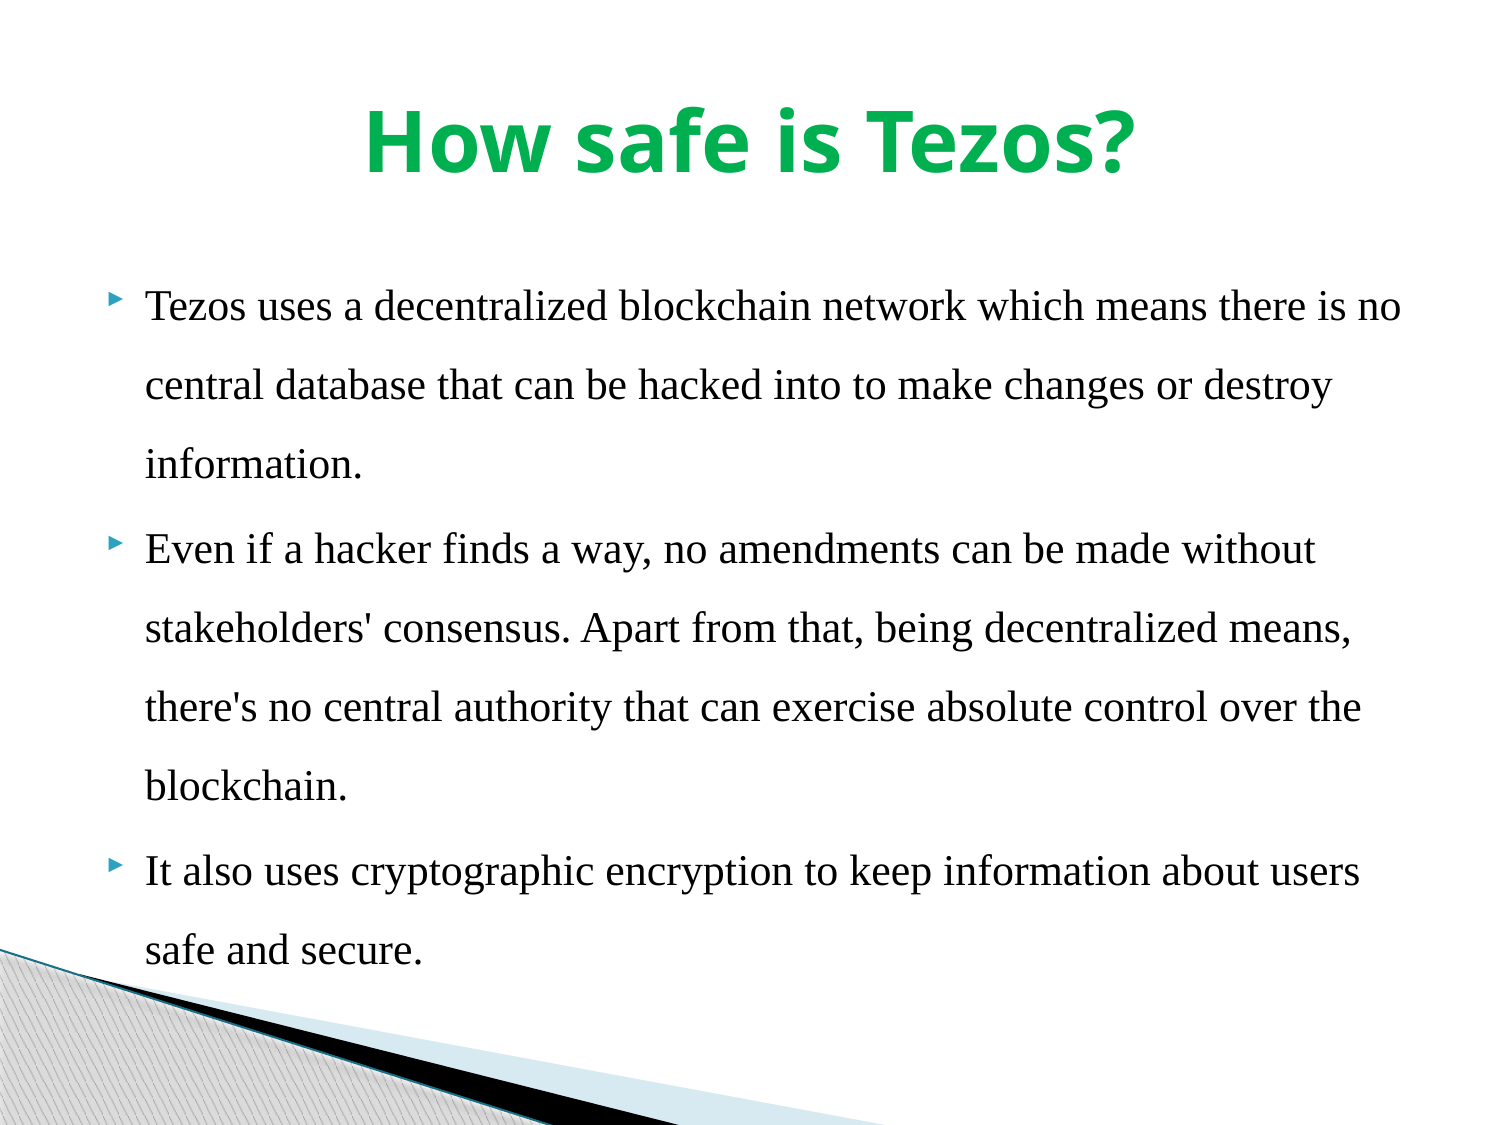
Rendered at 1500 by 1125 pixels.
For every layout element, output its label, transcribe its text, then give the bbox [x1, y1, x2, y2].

title How safe is Tezos? [75, 45, 1425, 233]
list Tezos uses a decentralized blockchain network which means there is no central database that can be hacked into to make changes or destroy information. Even if a hacker finds a way, no amendments can be made without stakeholders' consensus. Apart from that, being decentralized means, there's no central authority that can exercise absolute control over the blockchain. It also uses cryptographic encryption to keep information about users safe and secure. [75, 243, 1425, 986]
